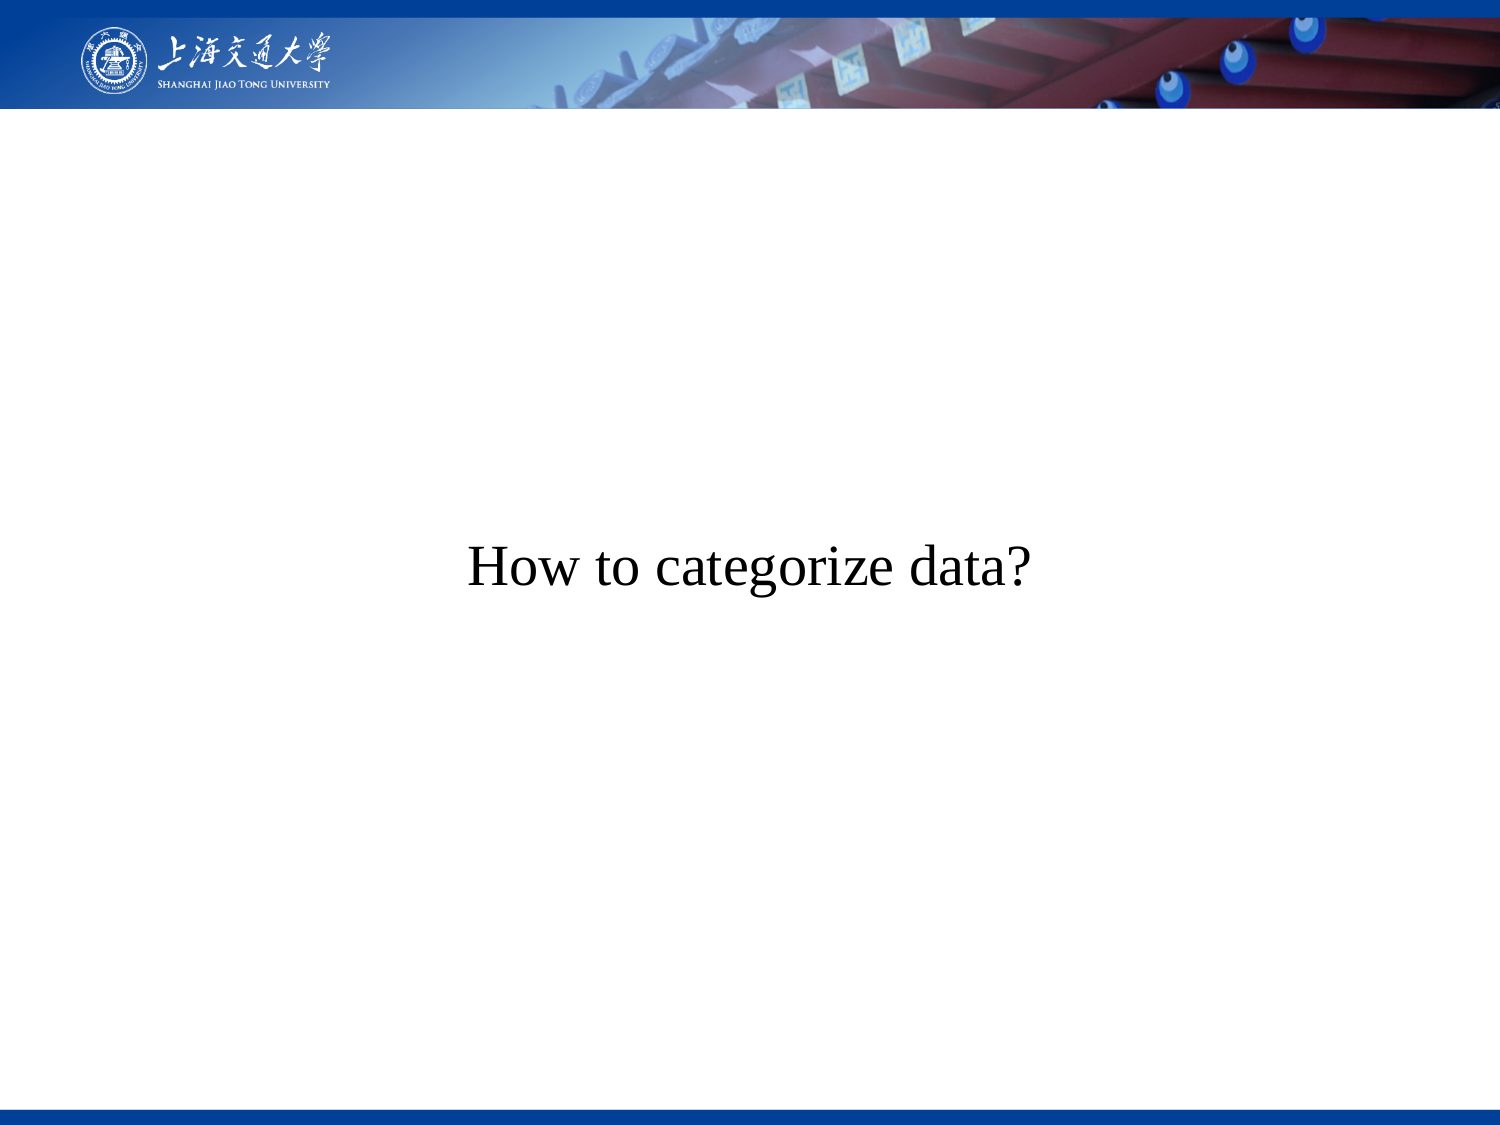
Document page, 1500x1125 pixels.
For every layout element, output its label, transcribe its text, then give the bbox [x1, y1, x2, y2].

picture [0, 18, 1500, 109]
text_box How to categorize data? [452, 519, 1047, 605]
